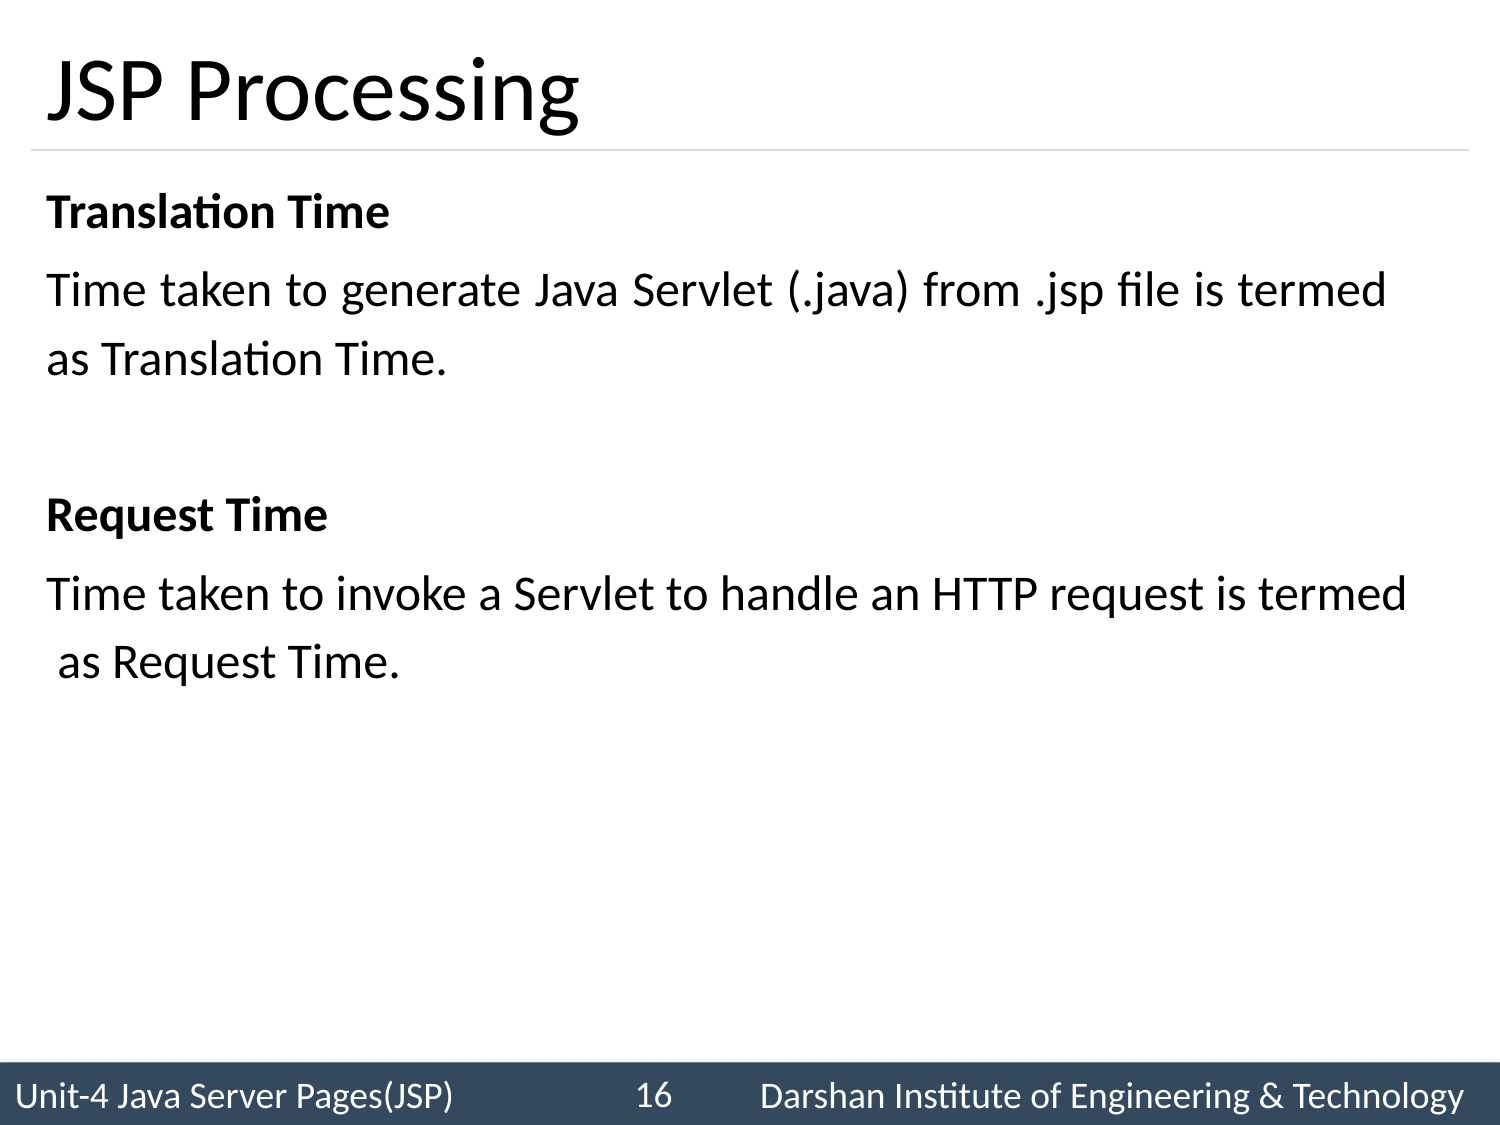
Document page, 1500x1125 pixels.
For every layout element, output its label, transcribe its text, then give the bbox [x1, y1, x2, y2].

slide_number 16 [587, 1062, 688, 1123]
list Translation Time Time taken to generate Java Servlet (.java) from .jsp file is termed as Translation Time. Request Time Time taken to invoke a Servlet to handle an HTTP request is termed as Request Time. [31, 162, 1469, 1038]
title JSP Processing [31, 17, 1469, 150]
